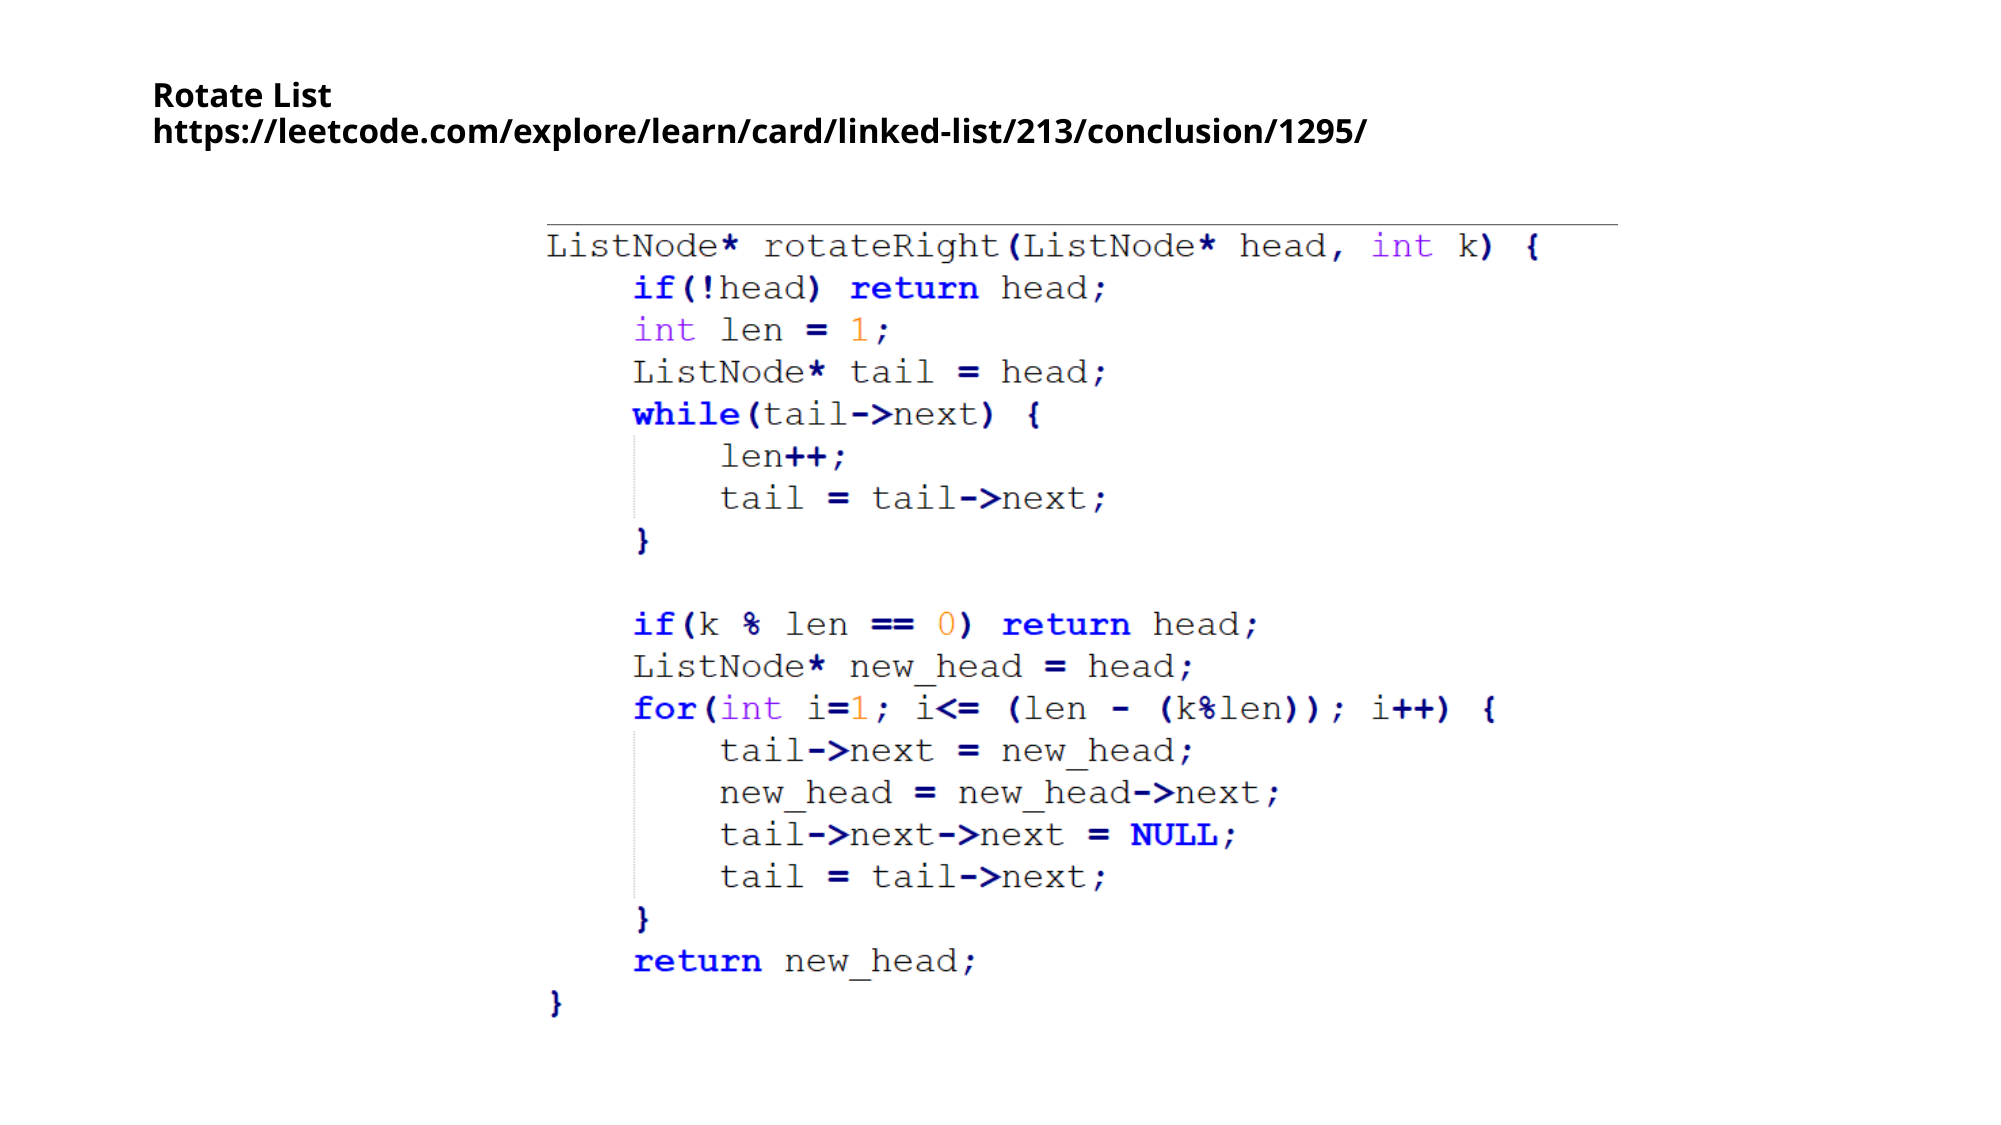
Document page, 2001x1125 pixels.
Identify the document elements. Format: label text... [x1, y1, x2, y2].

picture [547, 224, 1618, 1023]
title Rotate List https://leetcode.com/explore/learn/card/linked-list/213/conclusion/1295/ [137, 6, 1863, 224]
